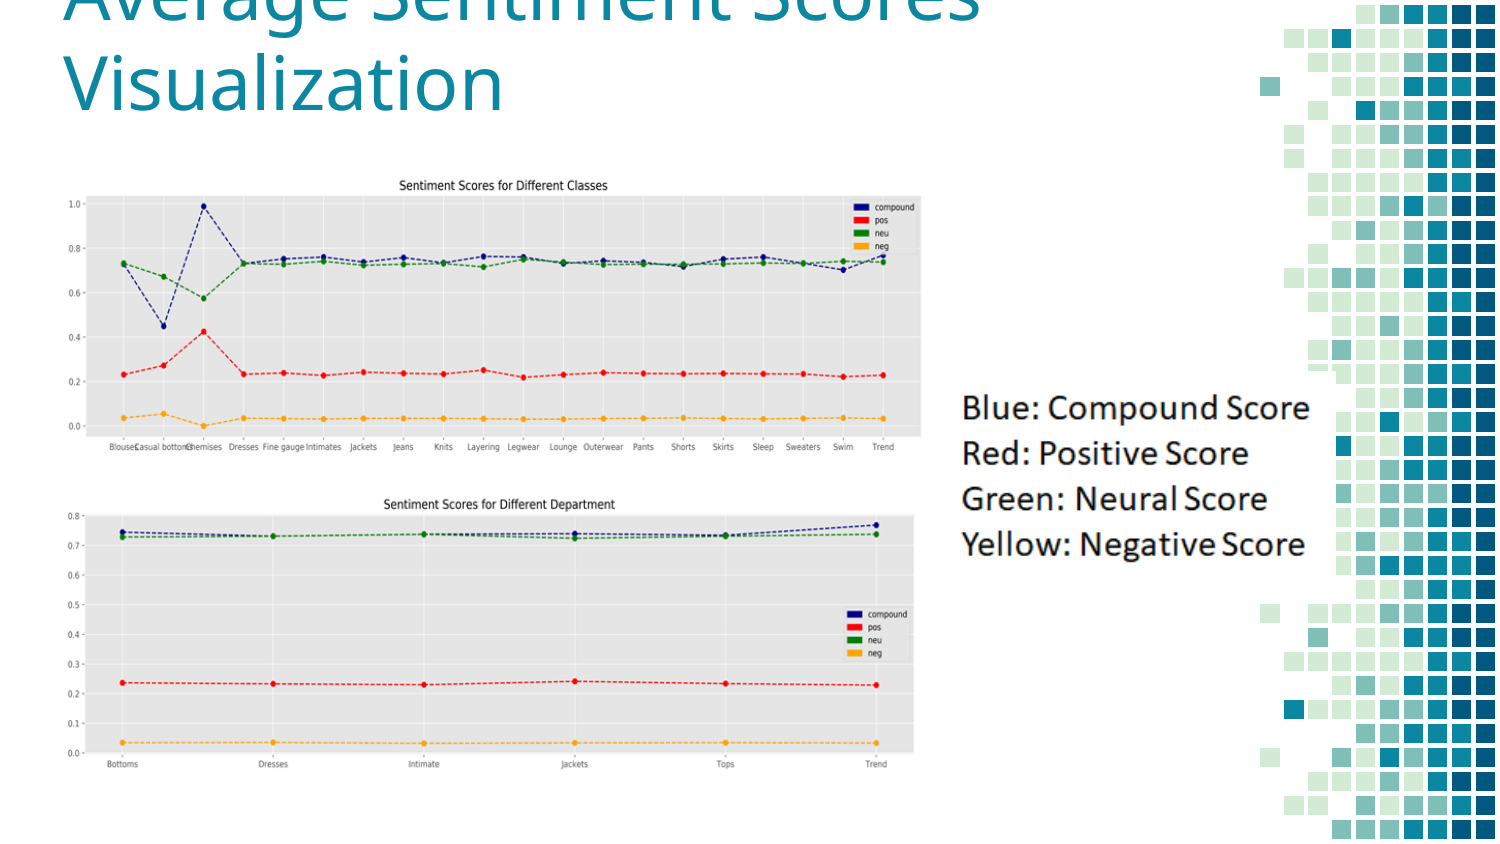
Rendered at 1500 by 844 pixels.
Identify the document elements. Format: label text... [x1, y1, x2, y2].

text_box Average Sentiment Scores Visualization [48, 0, 1302, 141]
picture [0, 156, 1336, 794]
